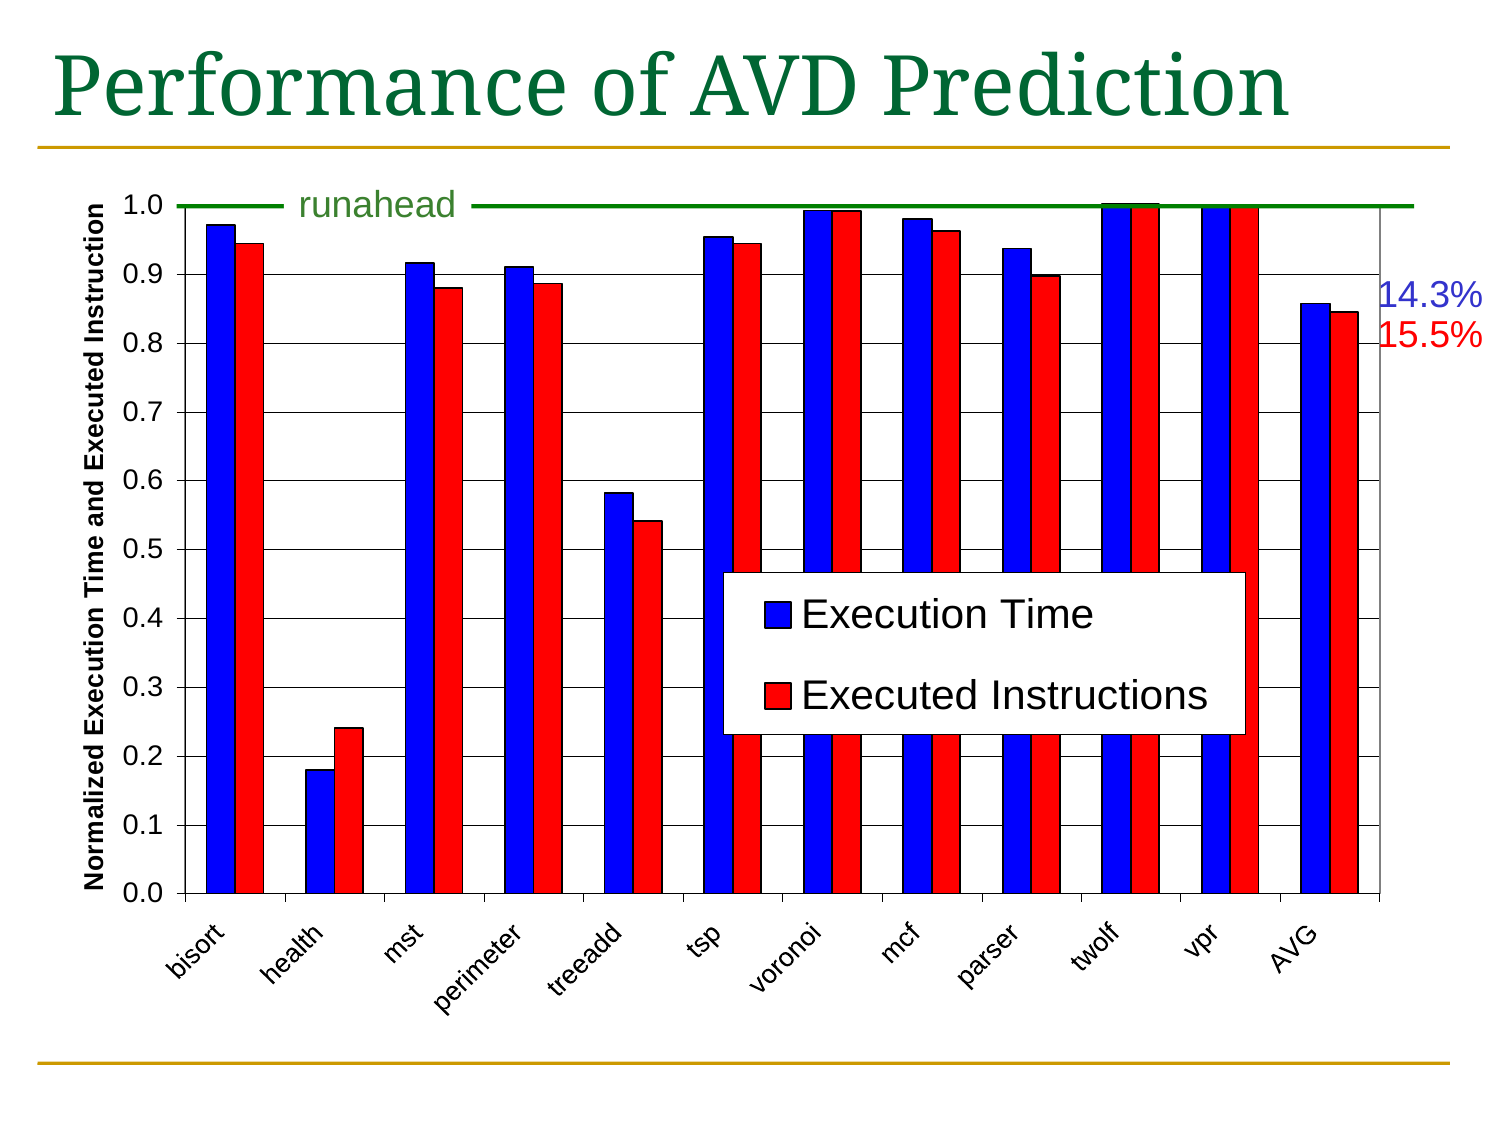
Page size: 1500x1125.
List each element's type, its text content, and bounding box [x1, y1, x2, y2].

text_box 14.3% [1391, 262, 1500, 302]
title Performance of AVD Prediction [37, 24, 1450, 200]
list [62, 162, 1388, 1044]
text_box 15.5% [1391, 302, 1500, 363]
